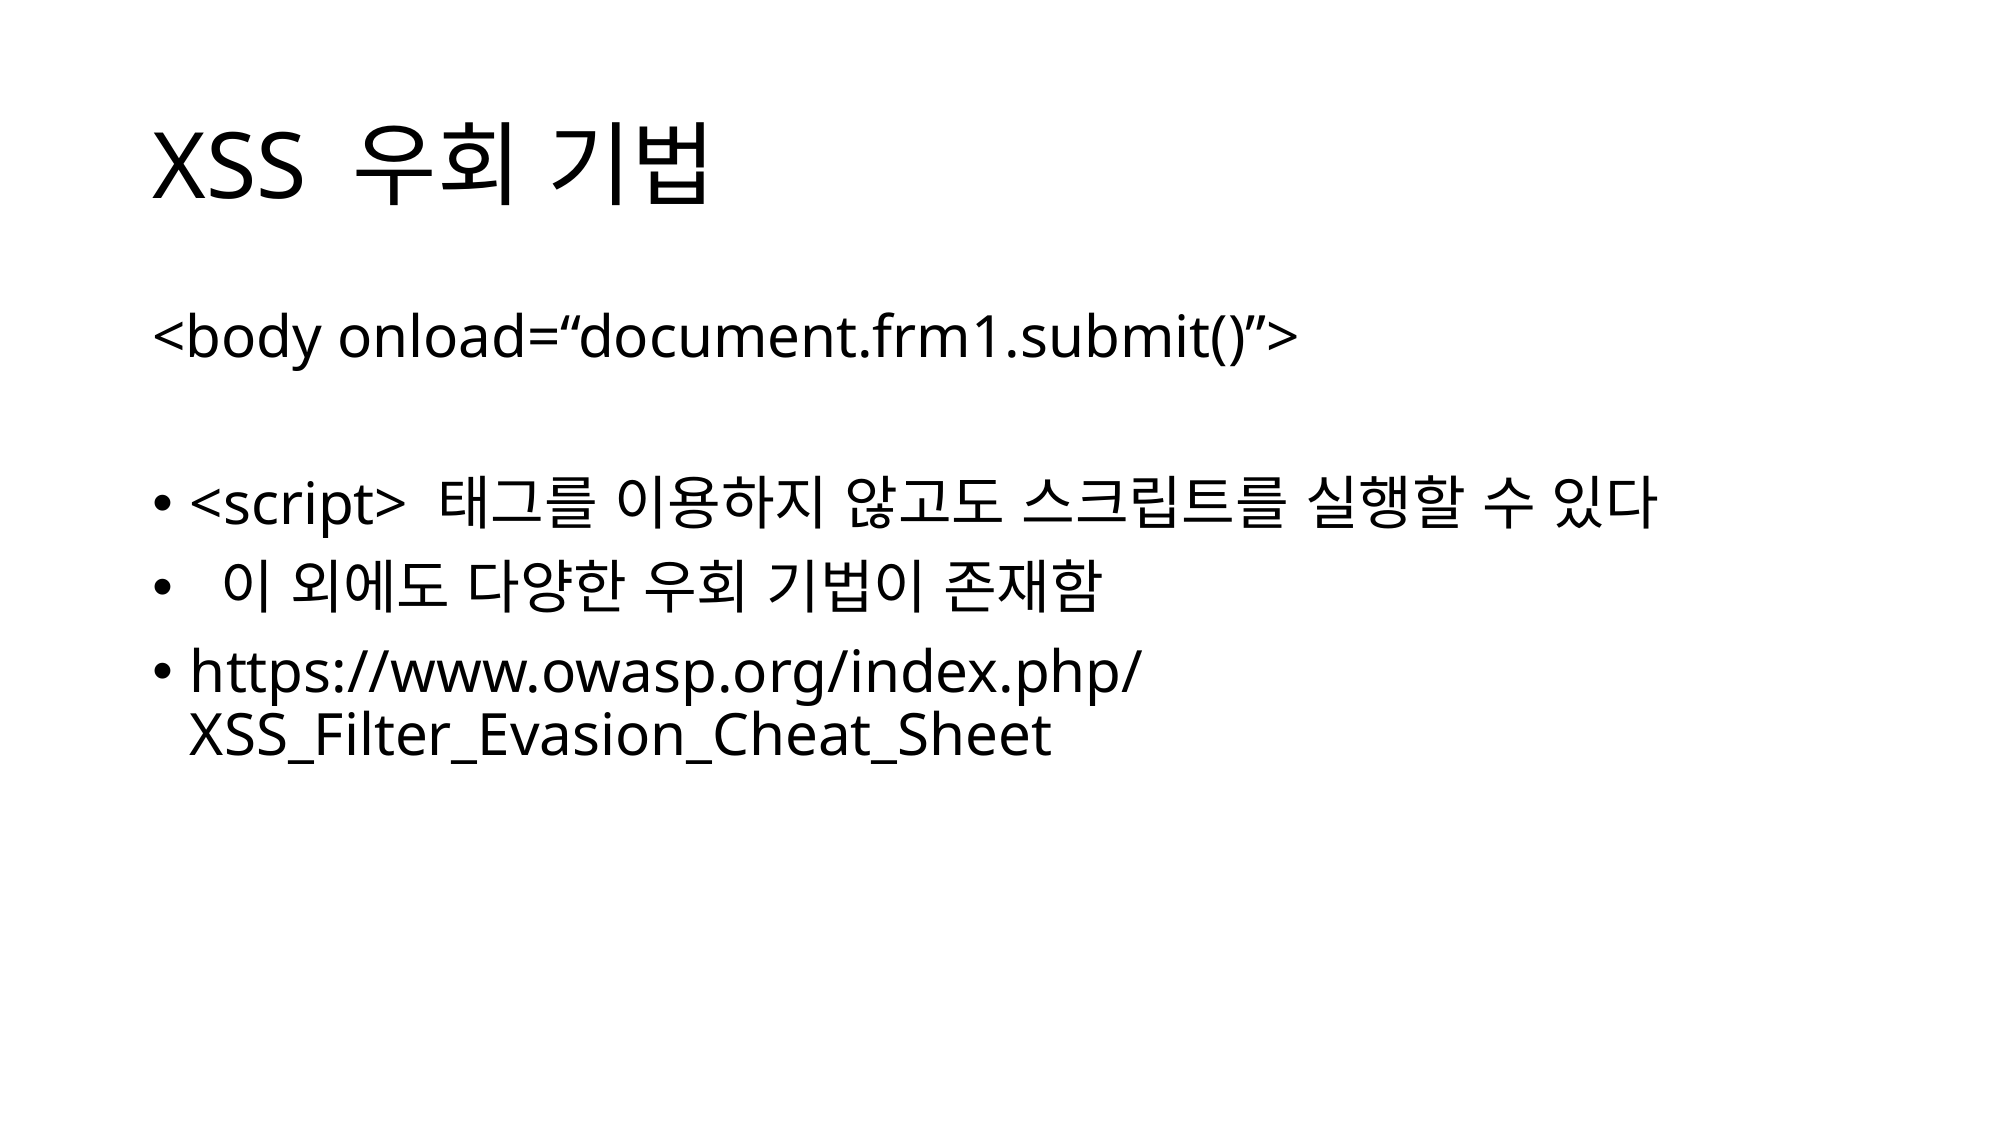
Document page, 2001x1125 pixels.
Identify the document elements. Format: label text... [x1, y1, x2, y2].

title XSS 우회 기법 [137, 59, 1863, 278]
list <body onload=“document.frm1.submit()”> <script> 태그를 이용하지 않고도 스크립트를 실행할 수 있다 이 외에도 다양한 우회 기법이 존재함 https://www.owasp.org/index.php/XSS_Filter_Evasion_Cheat_Sheet [137, 299, 1863, 1014]
